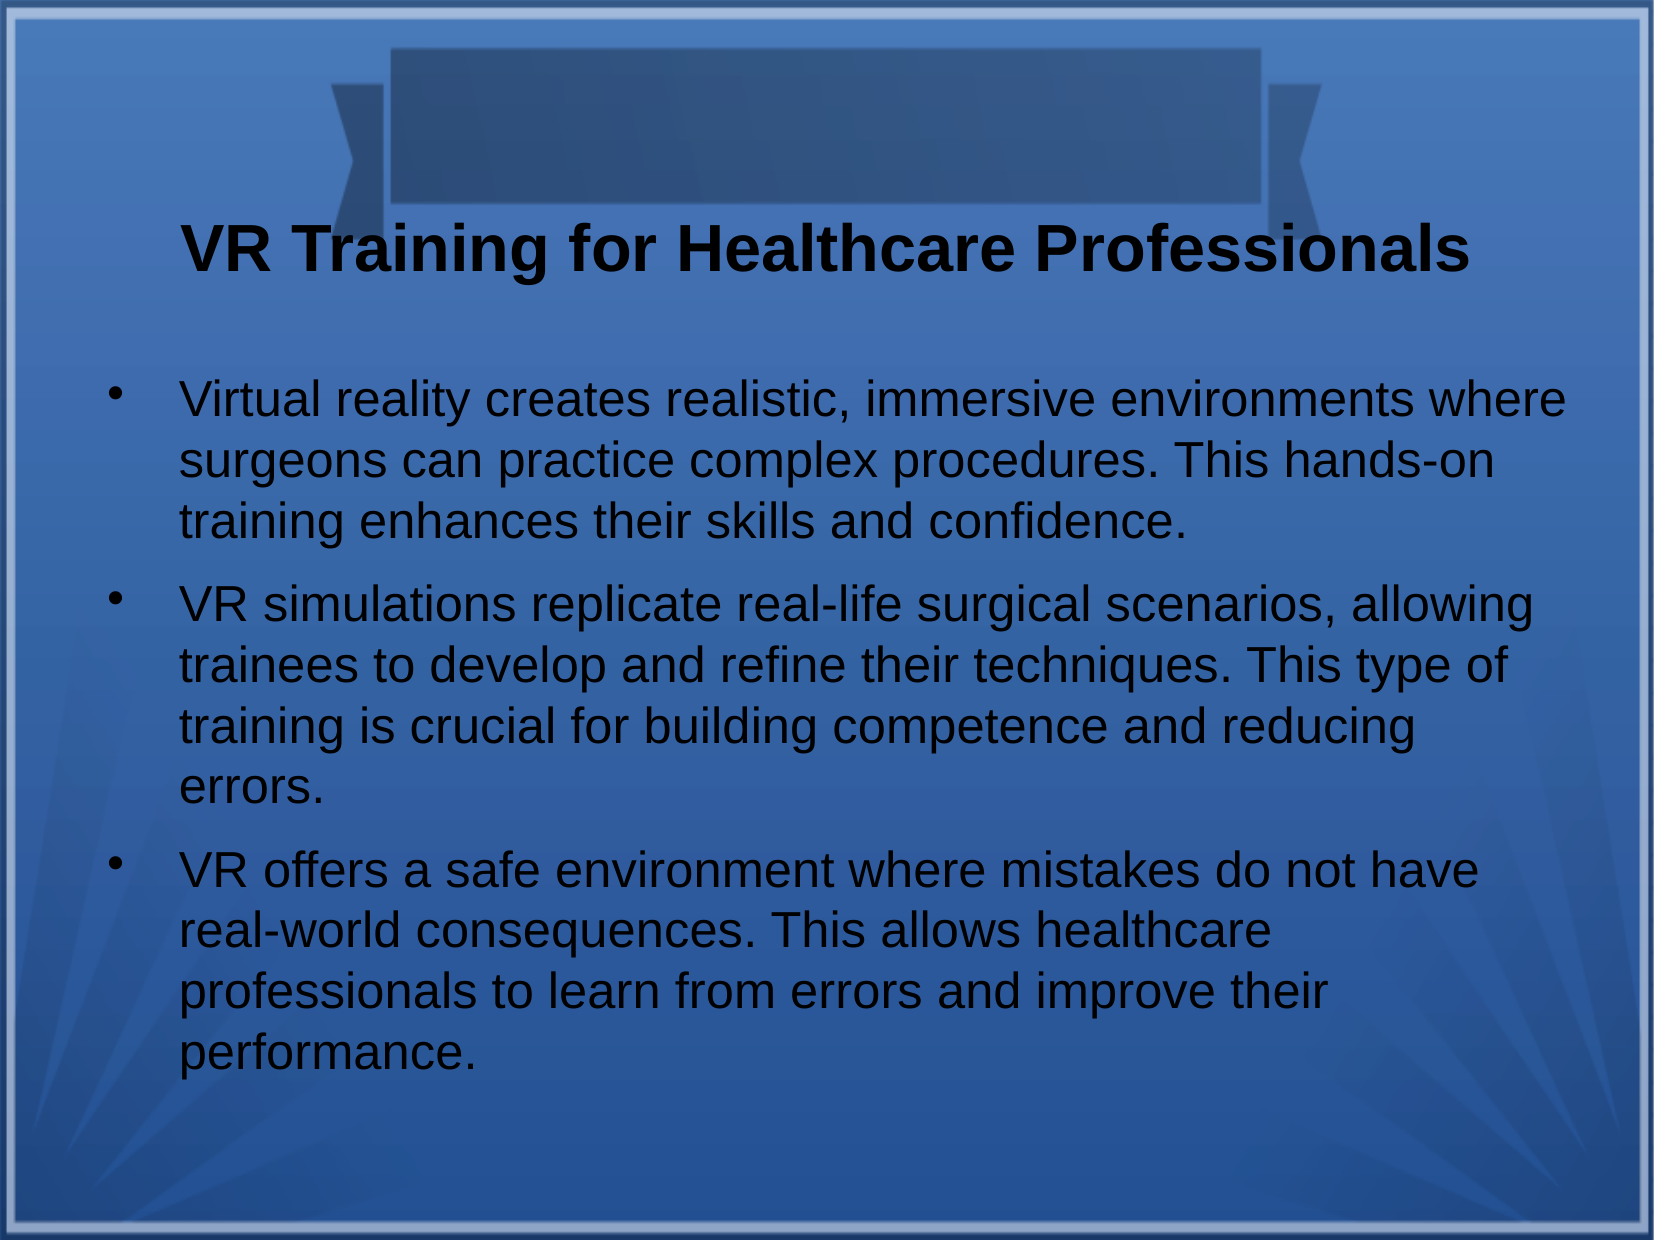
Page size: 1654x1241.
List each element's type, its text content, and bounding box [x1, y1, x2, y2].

text_box Virtual reality creates realistic, immersive environments where surgeons can practice complex procedures. This hands-on training enhances their skills and confidence. VR simulations replicate real-life surgical scenarios, allowing trainees to develop and refine their techniques. This type of training is crucial for building competence and reducing errors. VR offers a safe environment where mistakes do not have real-world consequences. This allows healthcare professionals to learn from errors and improve their performance. [82, 366, 1571, 1087]
text_box VR Training for Healthcare Professionals [82, 142, 1571, 348]
picture [0, 0, 1654, 1240]
